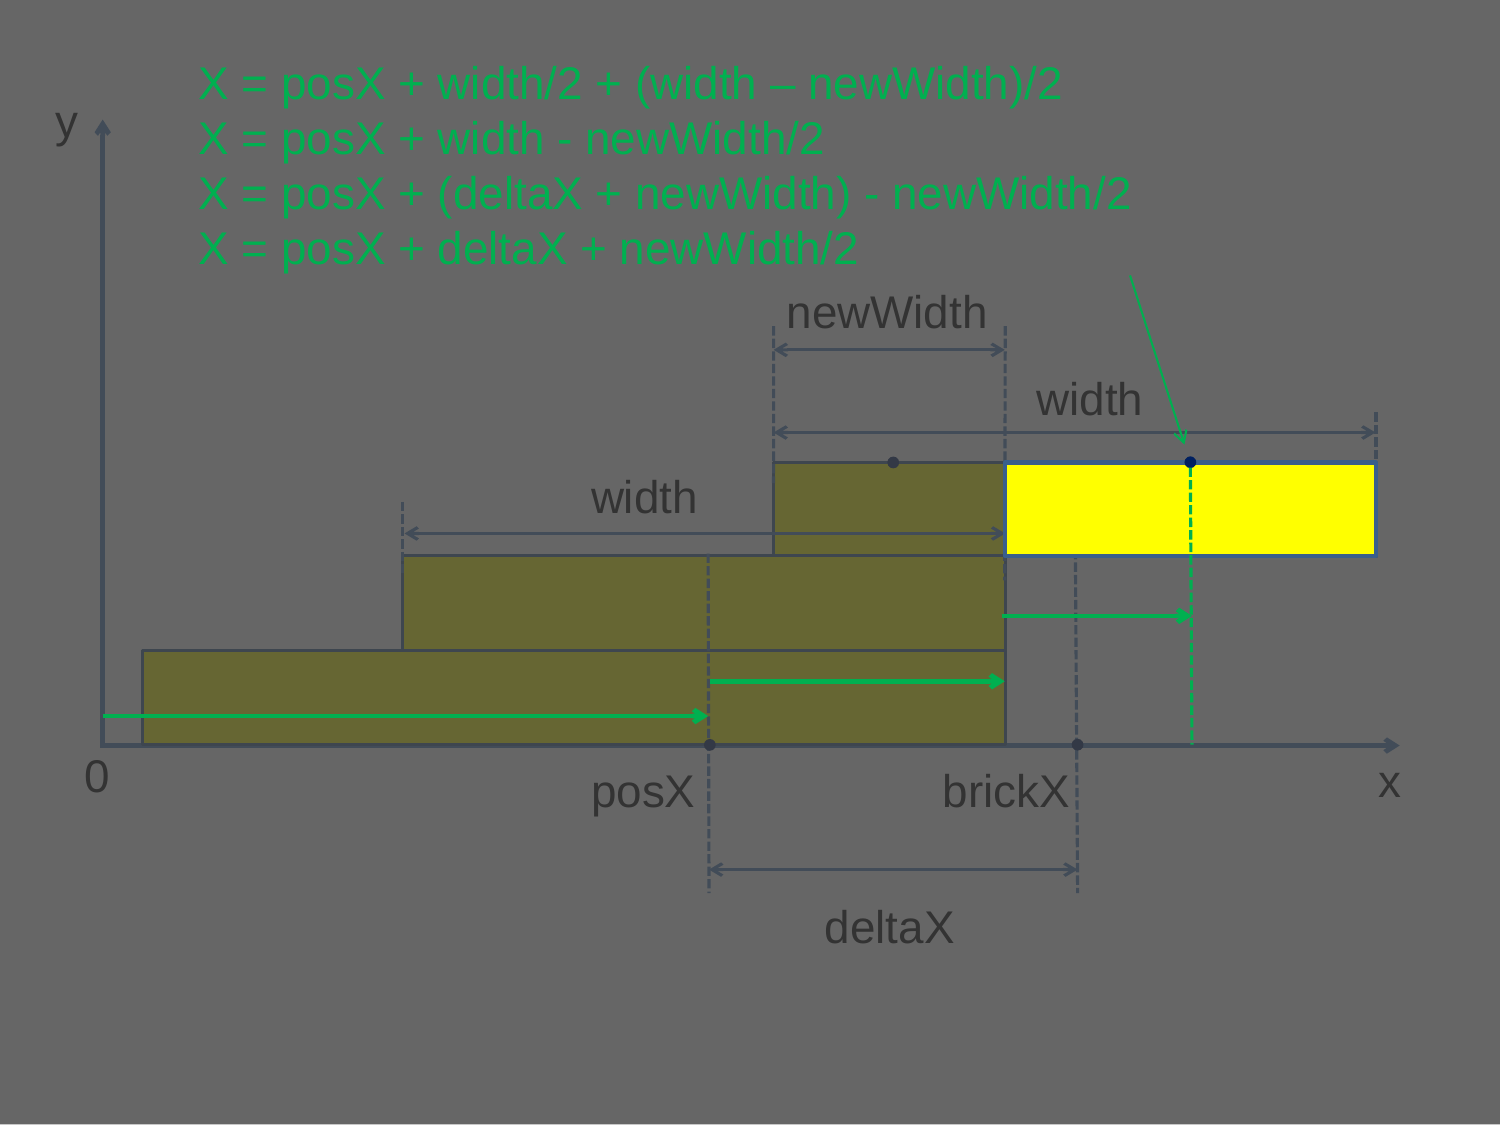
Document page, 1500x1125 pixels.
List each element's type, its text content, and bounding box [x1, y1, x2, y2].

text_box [1074, 875, 1078, 894]
text_box [0, 0, 1500, 1125]
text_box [1074, 625, 1078, 869]
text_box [1074, 461, 1078, 615]
text_box [1182, 454, 1199, 470]
text_box X = posX + width/2 + (width – newWidth)/2 X = posX + width - newWidth/2 X = posX + (deltaX + newWidth) - newWidth/2 X = posX + deltaX + newWidth/2 [183, 46, 1167, 336]
text_box [1196, 460, 1378, 558]
text_box [1010, 460, 1186, 558]
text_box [1129, 275, 1185, 445]
